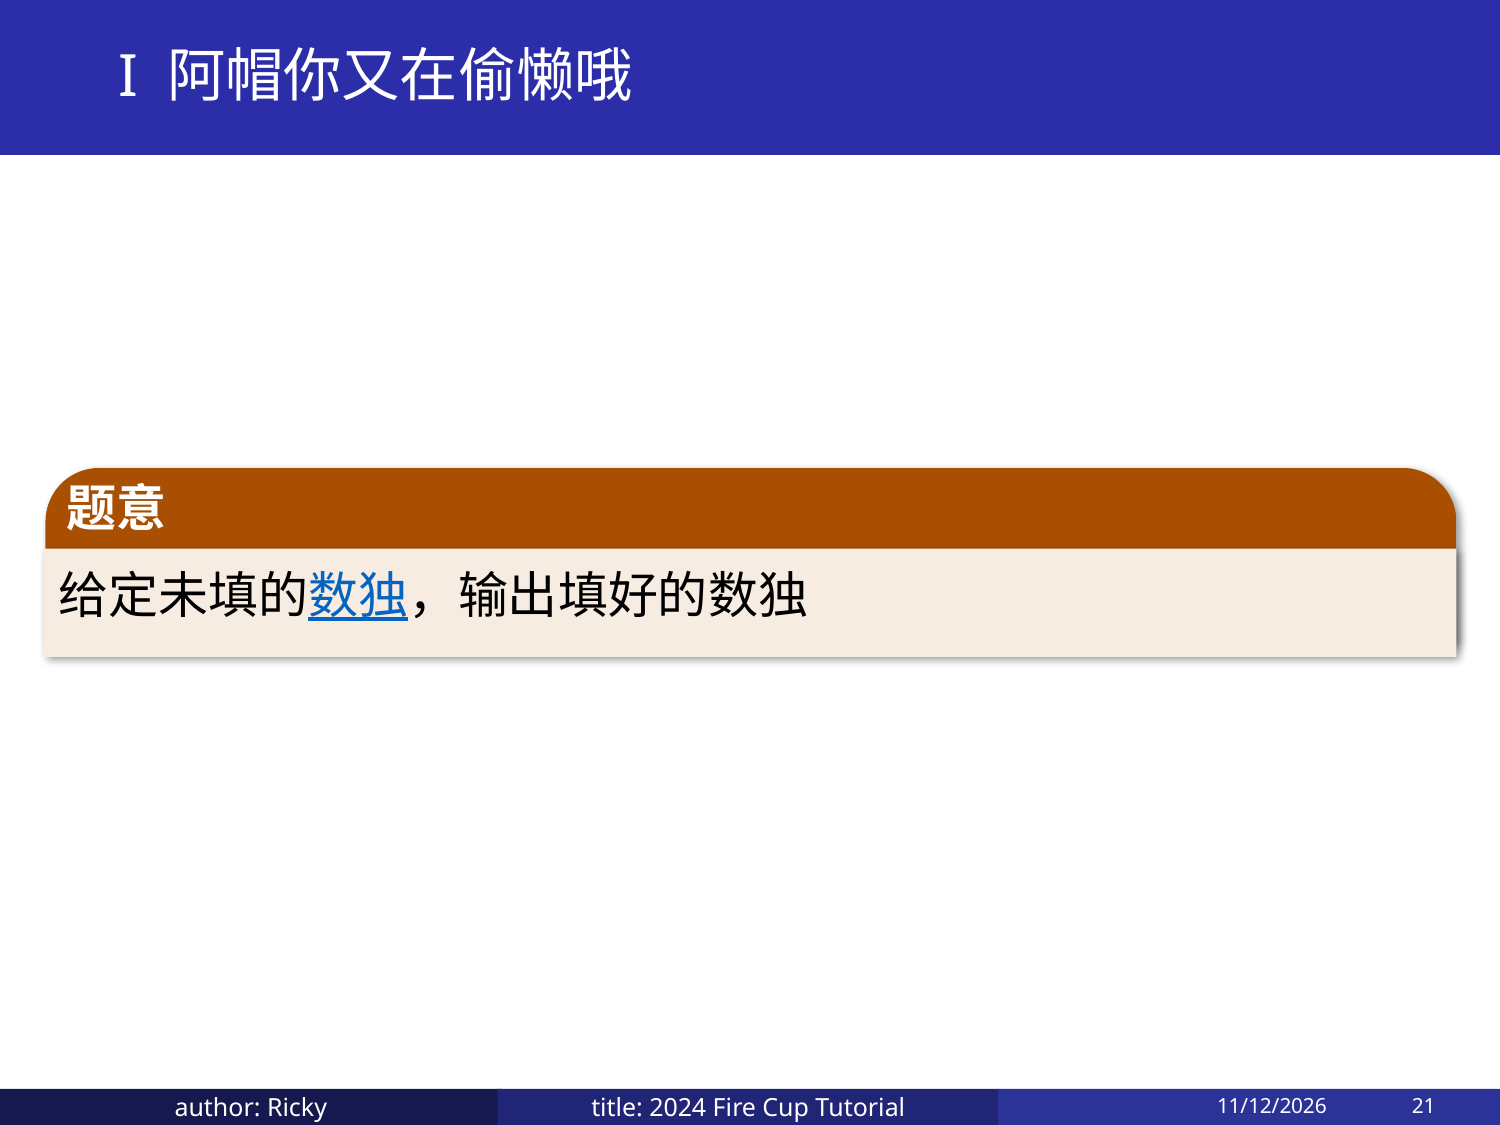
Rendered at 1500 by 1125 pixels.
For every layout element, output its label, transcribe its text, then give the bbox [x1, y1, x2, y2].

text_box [43, 467, 1457, 657]
title I 阿帽你又在偷懒哦 [103, 7, 1397, 147]
